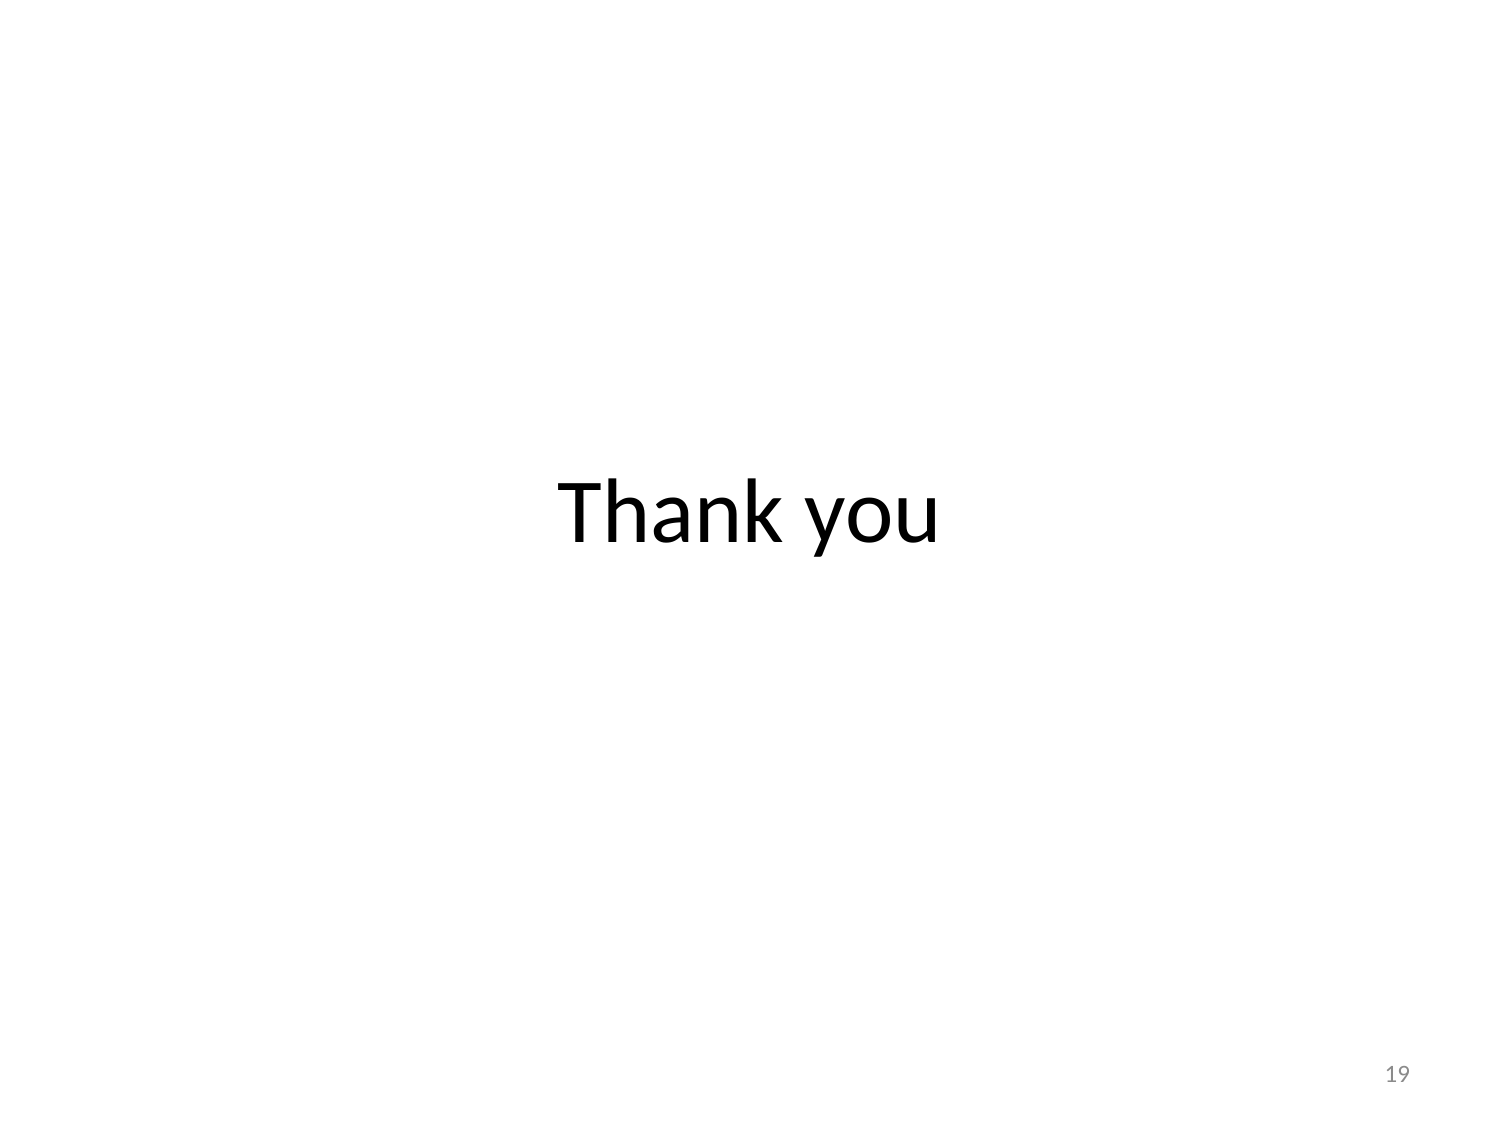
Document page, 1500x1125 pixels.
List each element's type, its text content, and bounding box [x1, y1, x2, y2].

slide_number 19 [1074, 1042, 1425, 1103]
title Thank you [75, 412, 1425, 600]
